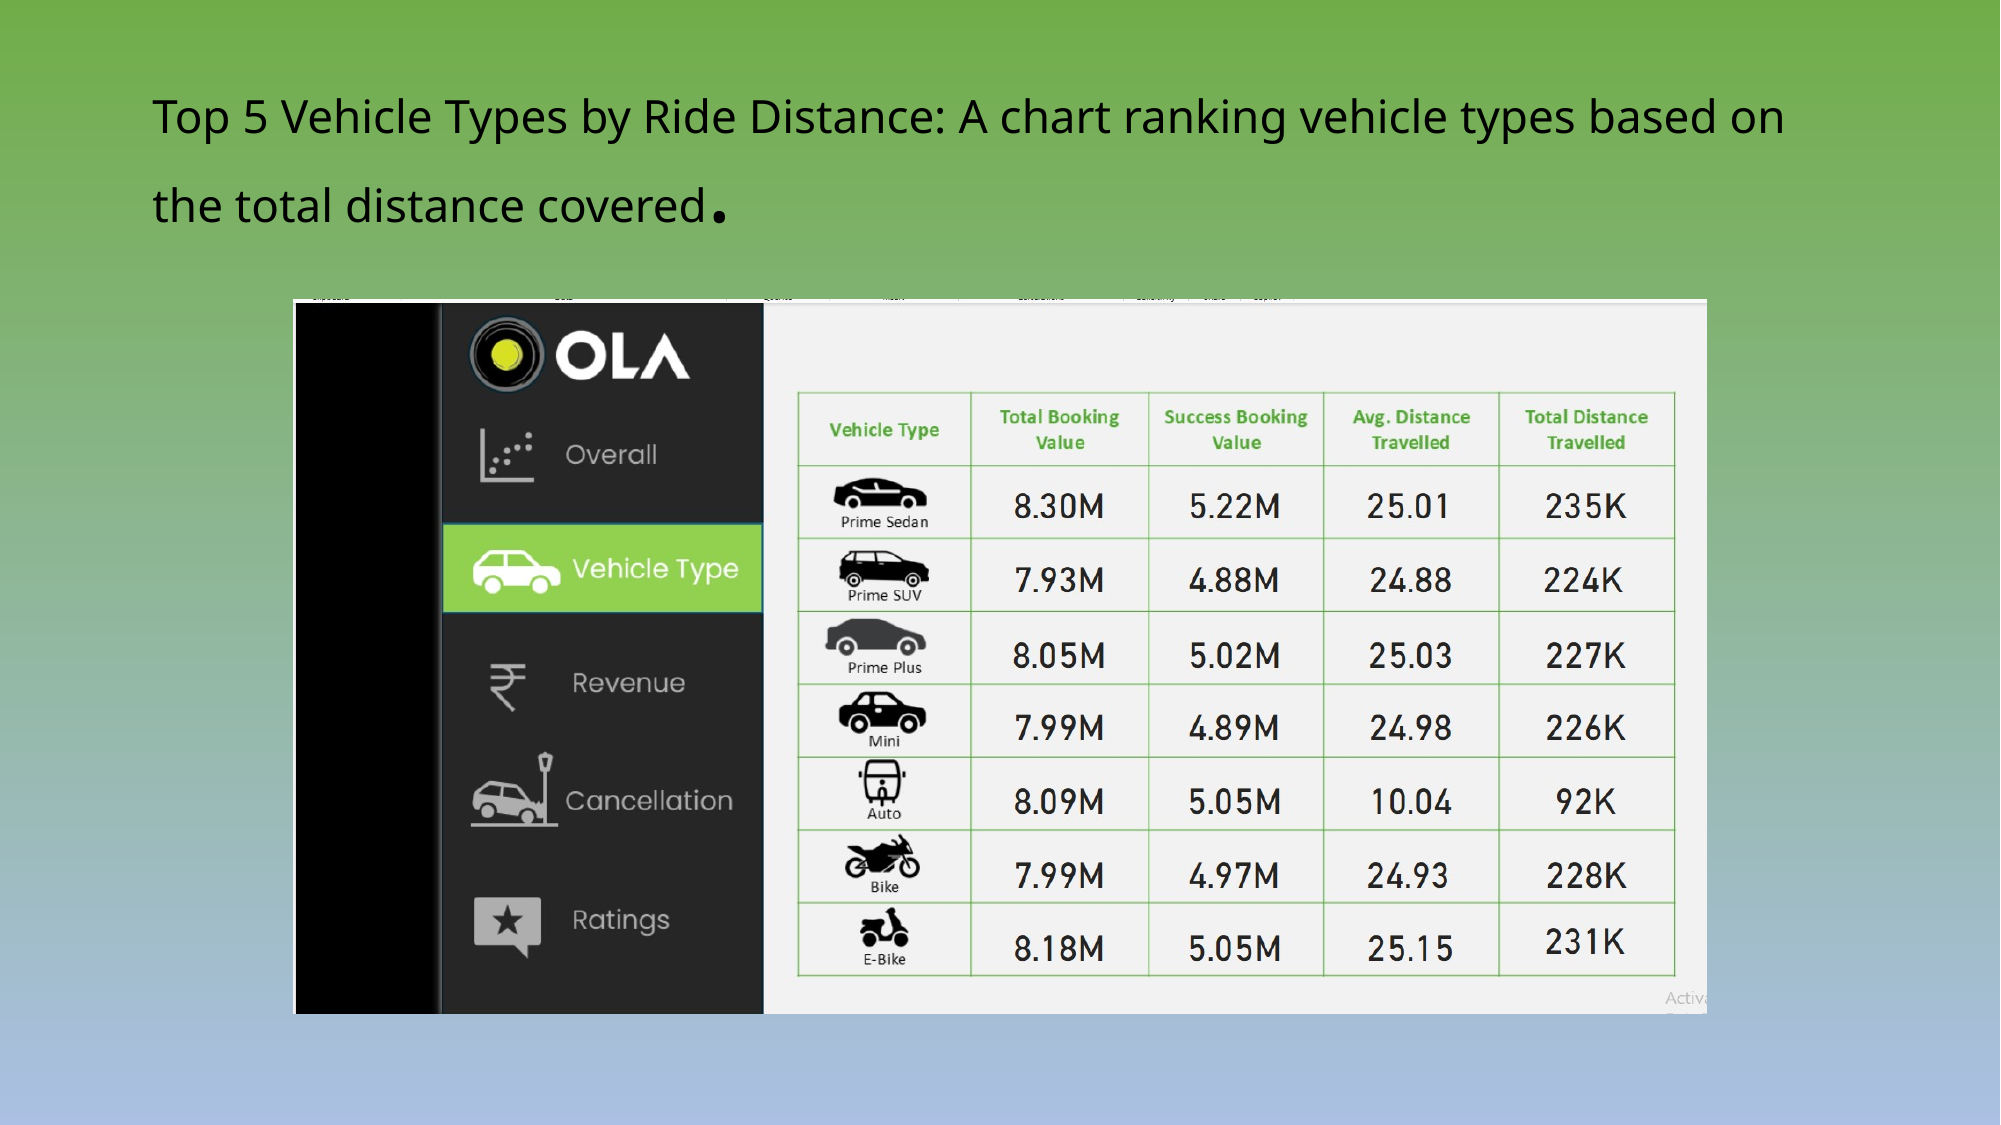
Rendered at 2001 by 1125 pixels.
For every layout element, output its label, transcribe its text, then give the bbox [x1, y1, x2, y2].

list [293, 299, 1707, 1014]
title Top 5 Vehicle Types by Ride Distance: A chart ranking vehicle types based on the total distance covered. [137, 59, 1863, 278]
